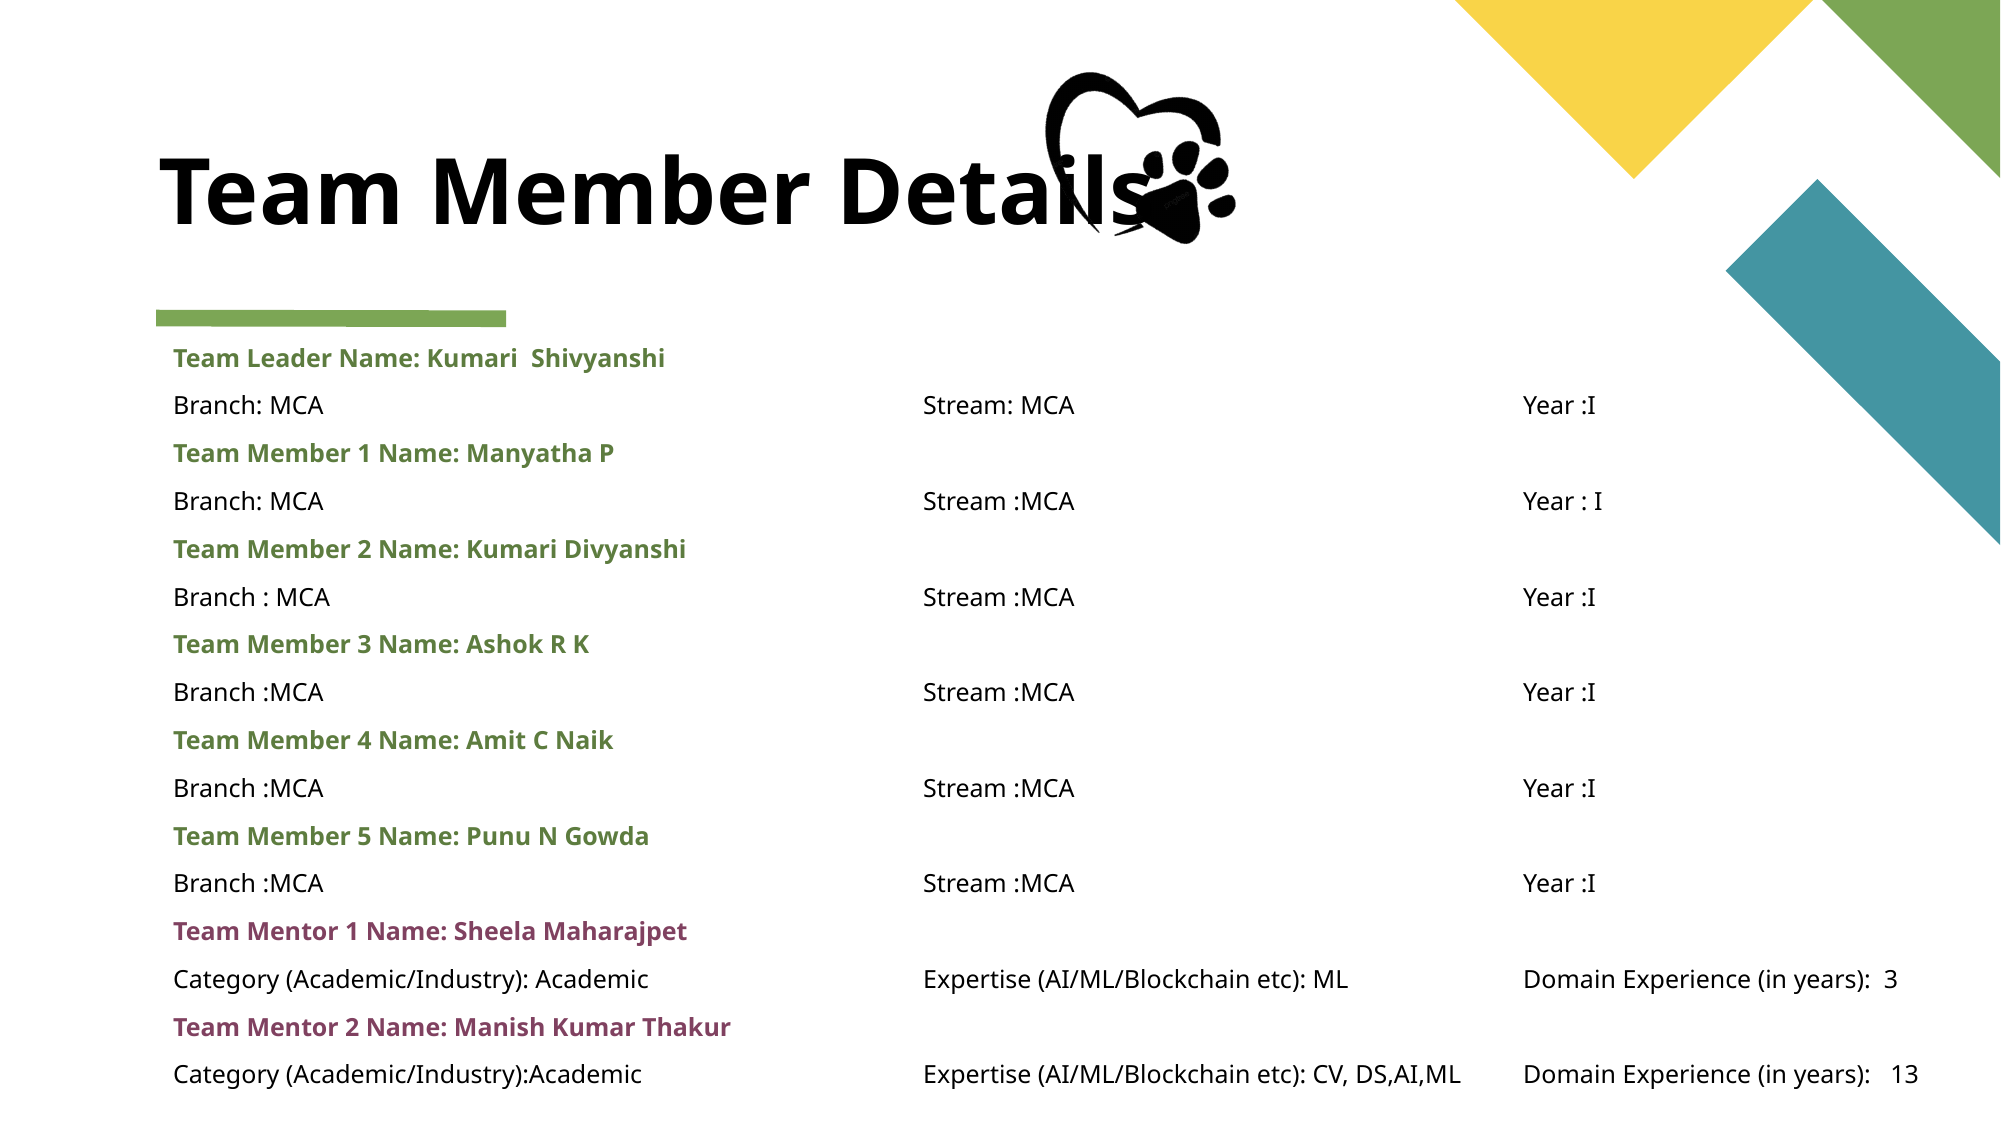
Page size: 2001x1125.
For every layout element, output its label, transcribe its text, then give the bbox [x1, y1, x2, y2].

list Team Leader Name: Kumari Shivyanshi Branch: MCA Stream: MCA Year :I Team Member 1 Name: Manyatha P Branch: MCA Stream :MCA Year : I Team Member 2 Name: Kumari Divyanshi Branch : MCA Stream :MCA Year :I Team Member 3 Name: Ashok R K Branch :MCA Stream :MCA Year :I Team Member 4 Name: Amit C Naik Branch :MCA Stream :MCA Year :I Team Member 5 Name: Punu N Gowda Branch :MCA Stream :MCA Year :I Team Mentor 1 Name: Sheela Maharajpet Category (Academic/Industry): Academic Expertise (AI/ML/Blockchain etc): ML Domain Experience (in years): 3 Team Mentor 2 Name: Manish Kumar Thakur Category (Academic/Industry):Academic Expertise (AI/ML/Blockchain etc): CV, DS,AI,ML Domain Experience (in years): 13 [158, 338, 1987, 1113]
picture [977, 0, 1289, 313]
title Team Member Details [158, 144, 999, 245]
